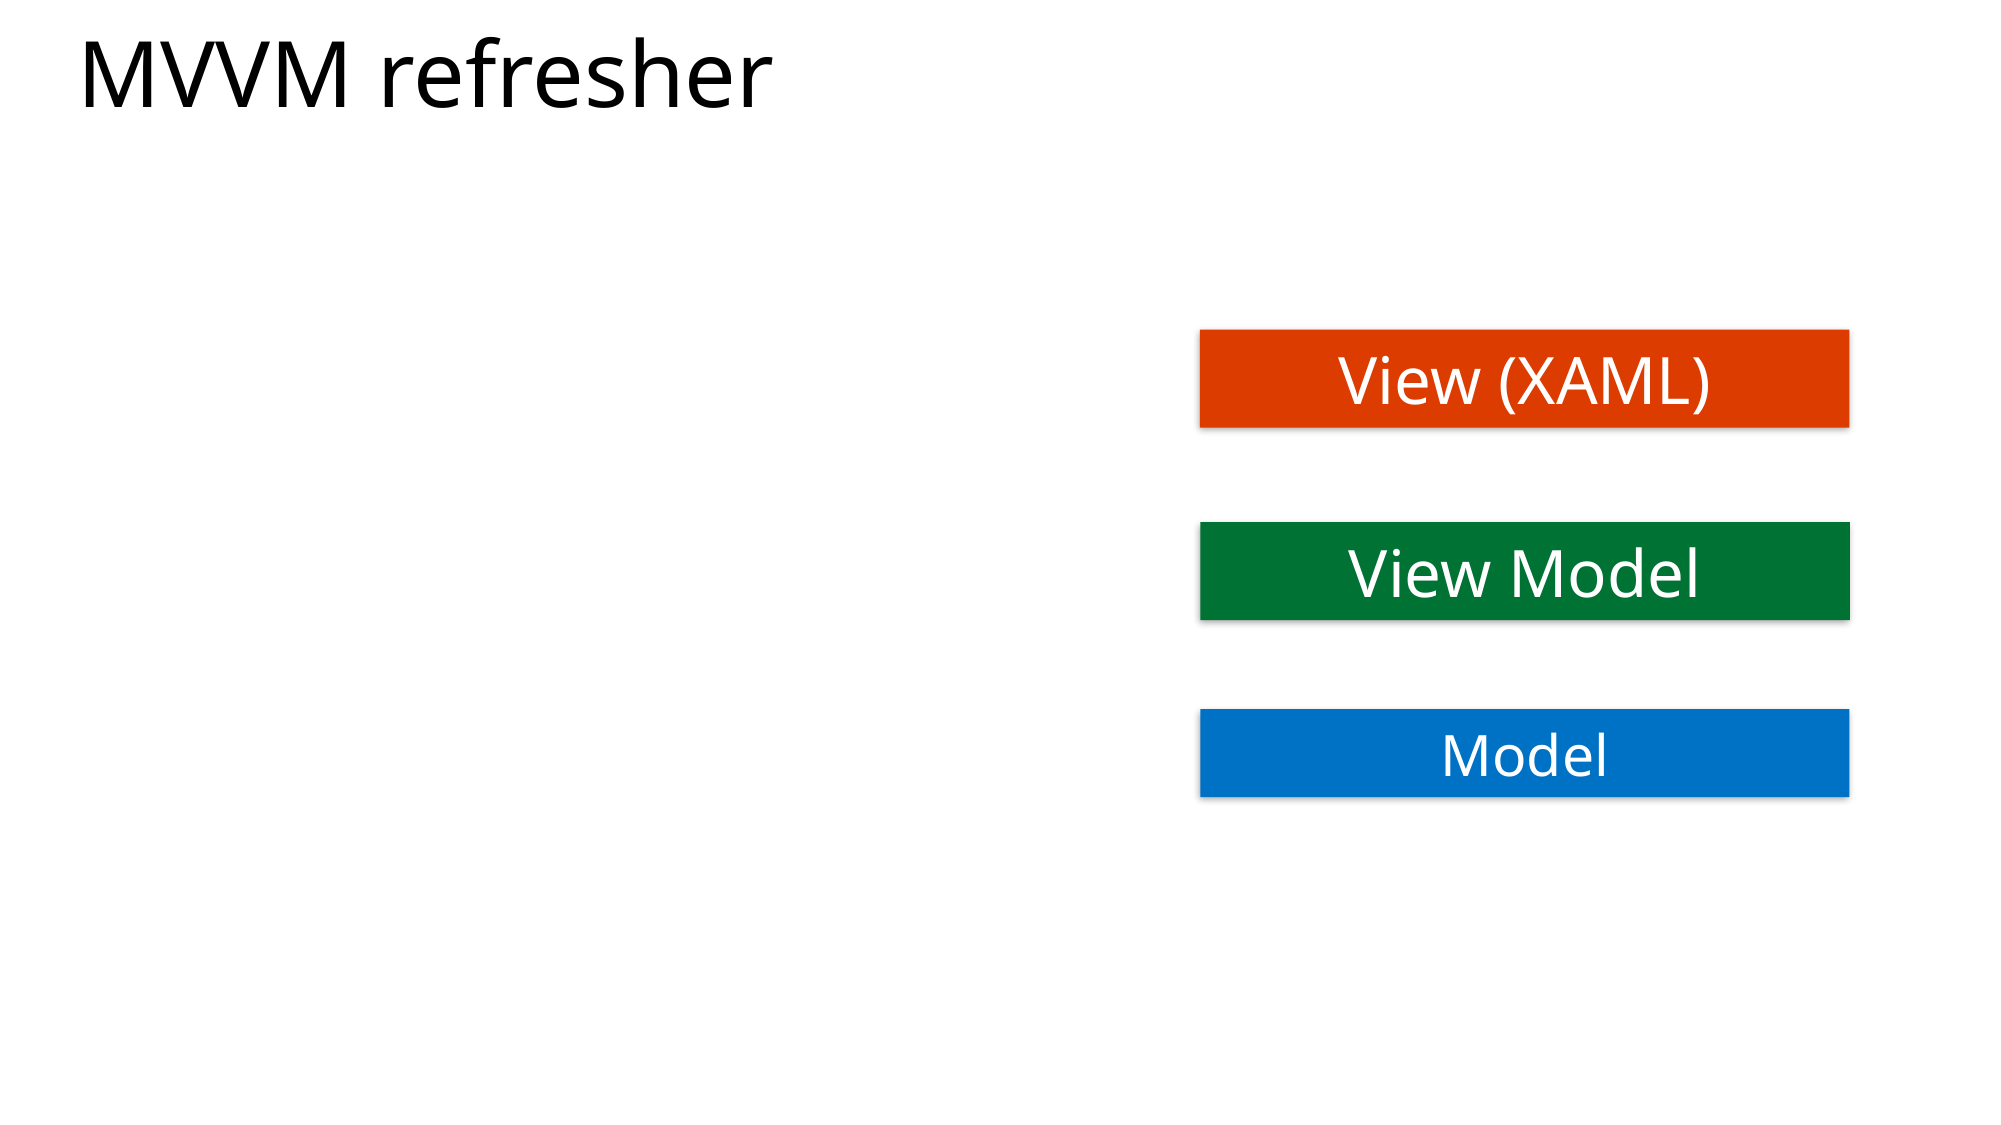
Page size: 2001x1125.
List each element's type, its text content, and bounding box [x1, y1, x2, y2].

title MVVM refresher [62, 29, 1953, 205]
text_box View (XAML) [1199, 329, 1850, 428]
text_box Model [1200, 708, 1850, 798]
text_box View Model [1200, 521, 1851, 621]
